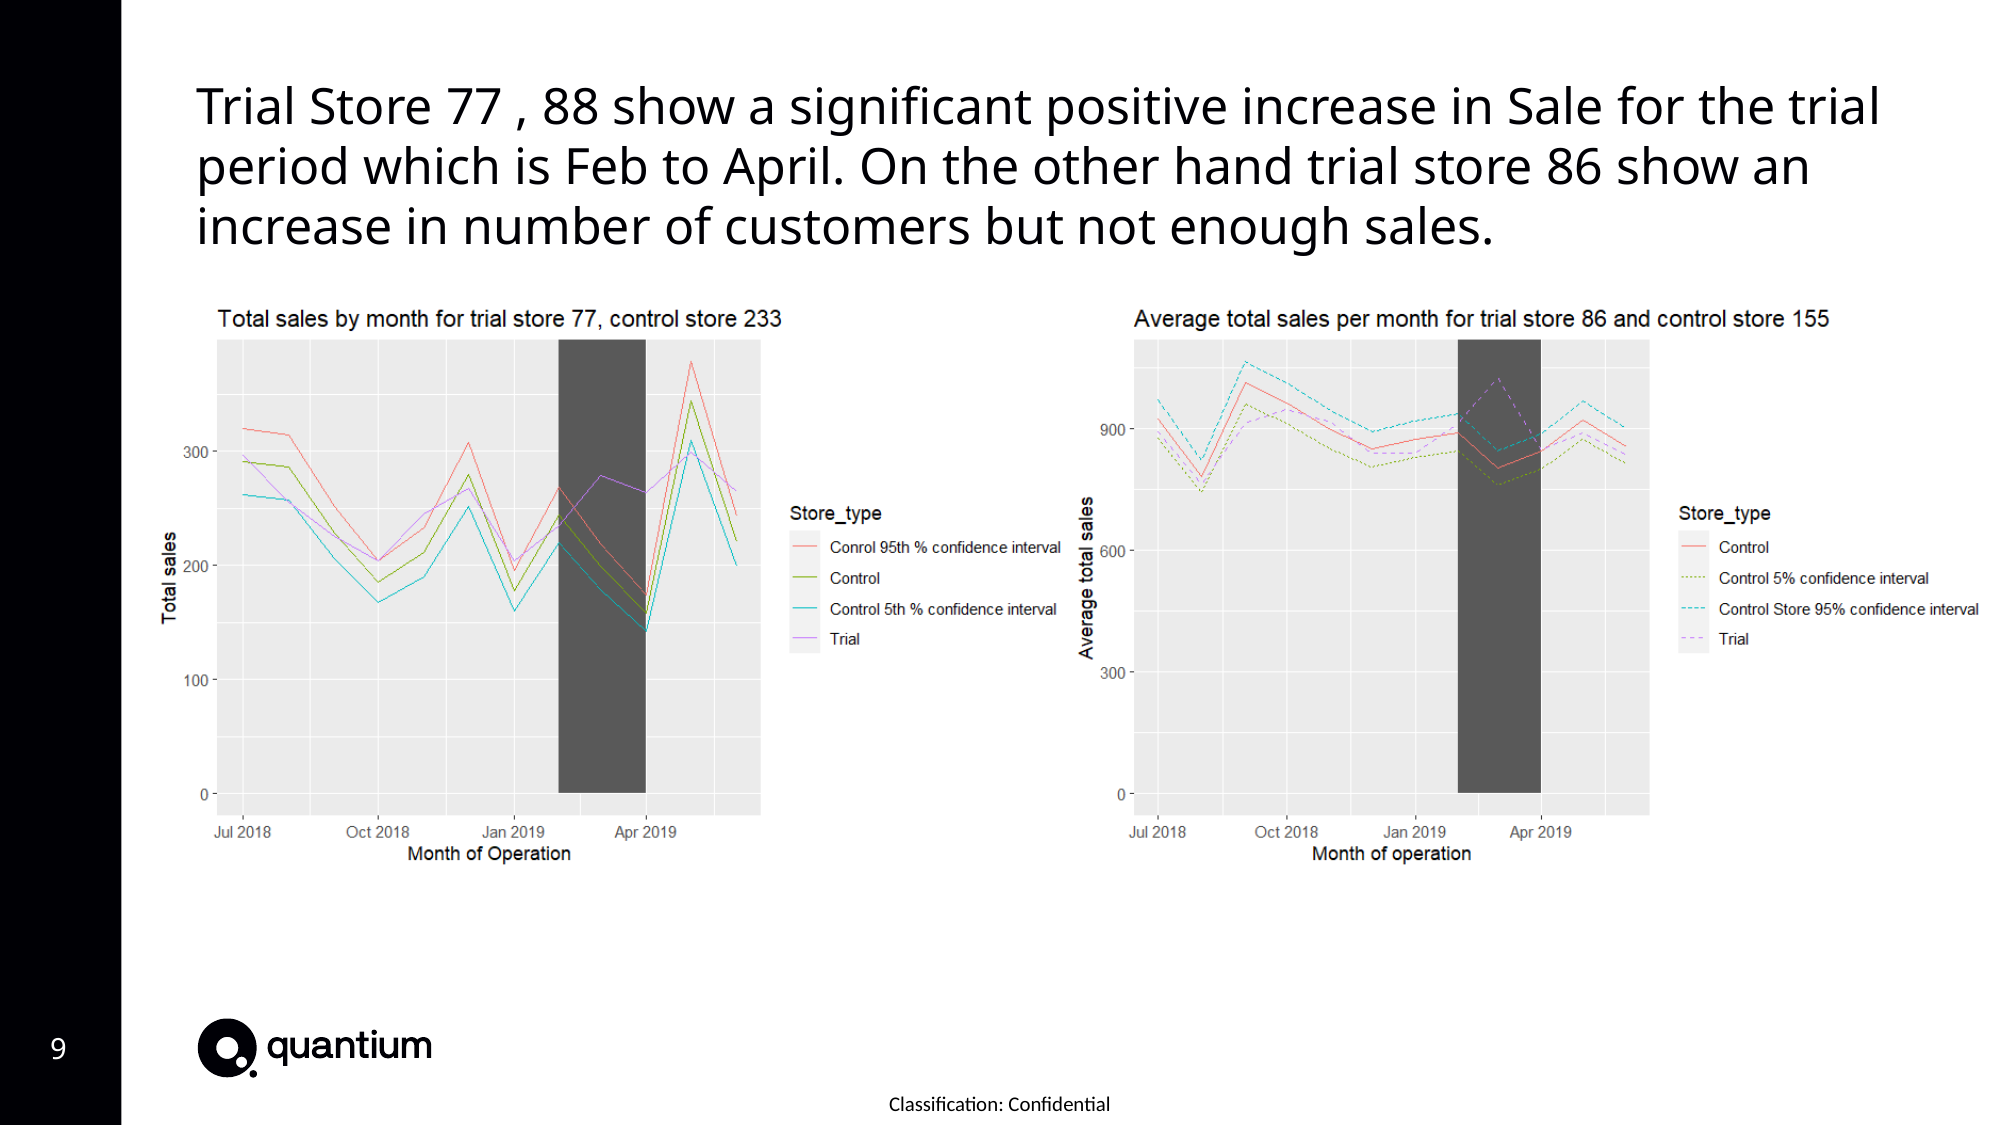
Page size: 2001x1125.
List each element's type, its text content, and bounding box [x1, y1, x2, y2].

picture [149, 298, 1999, 874]
list Trial Store 77 , 88 show a significant positive increase in Sale for the trial period which is Feb to April. On the other hand trial store 86 show an increase in number of customers but not enough sales. [196, 74, 1916, 210]
